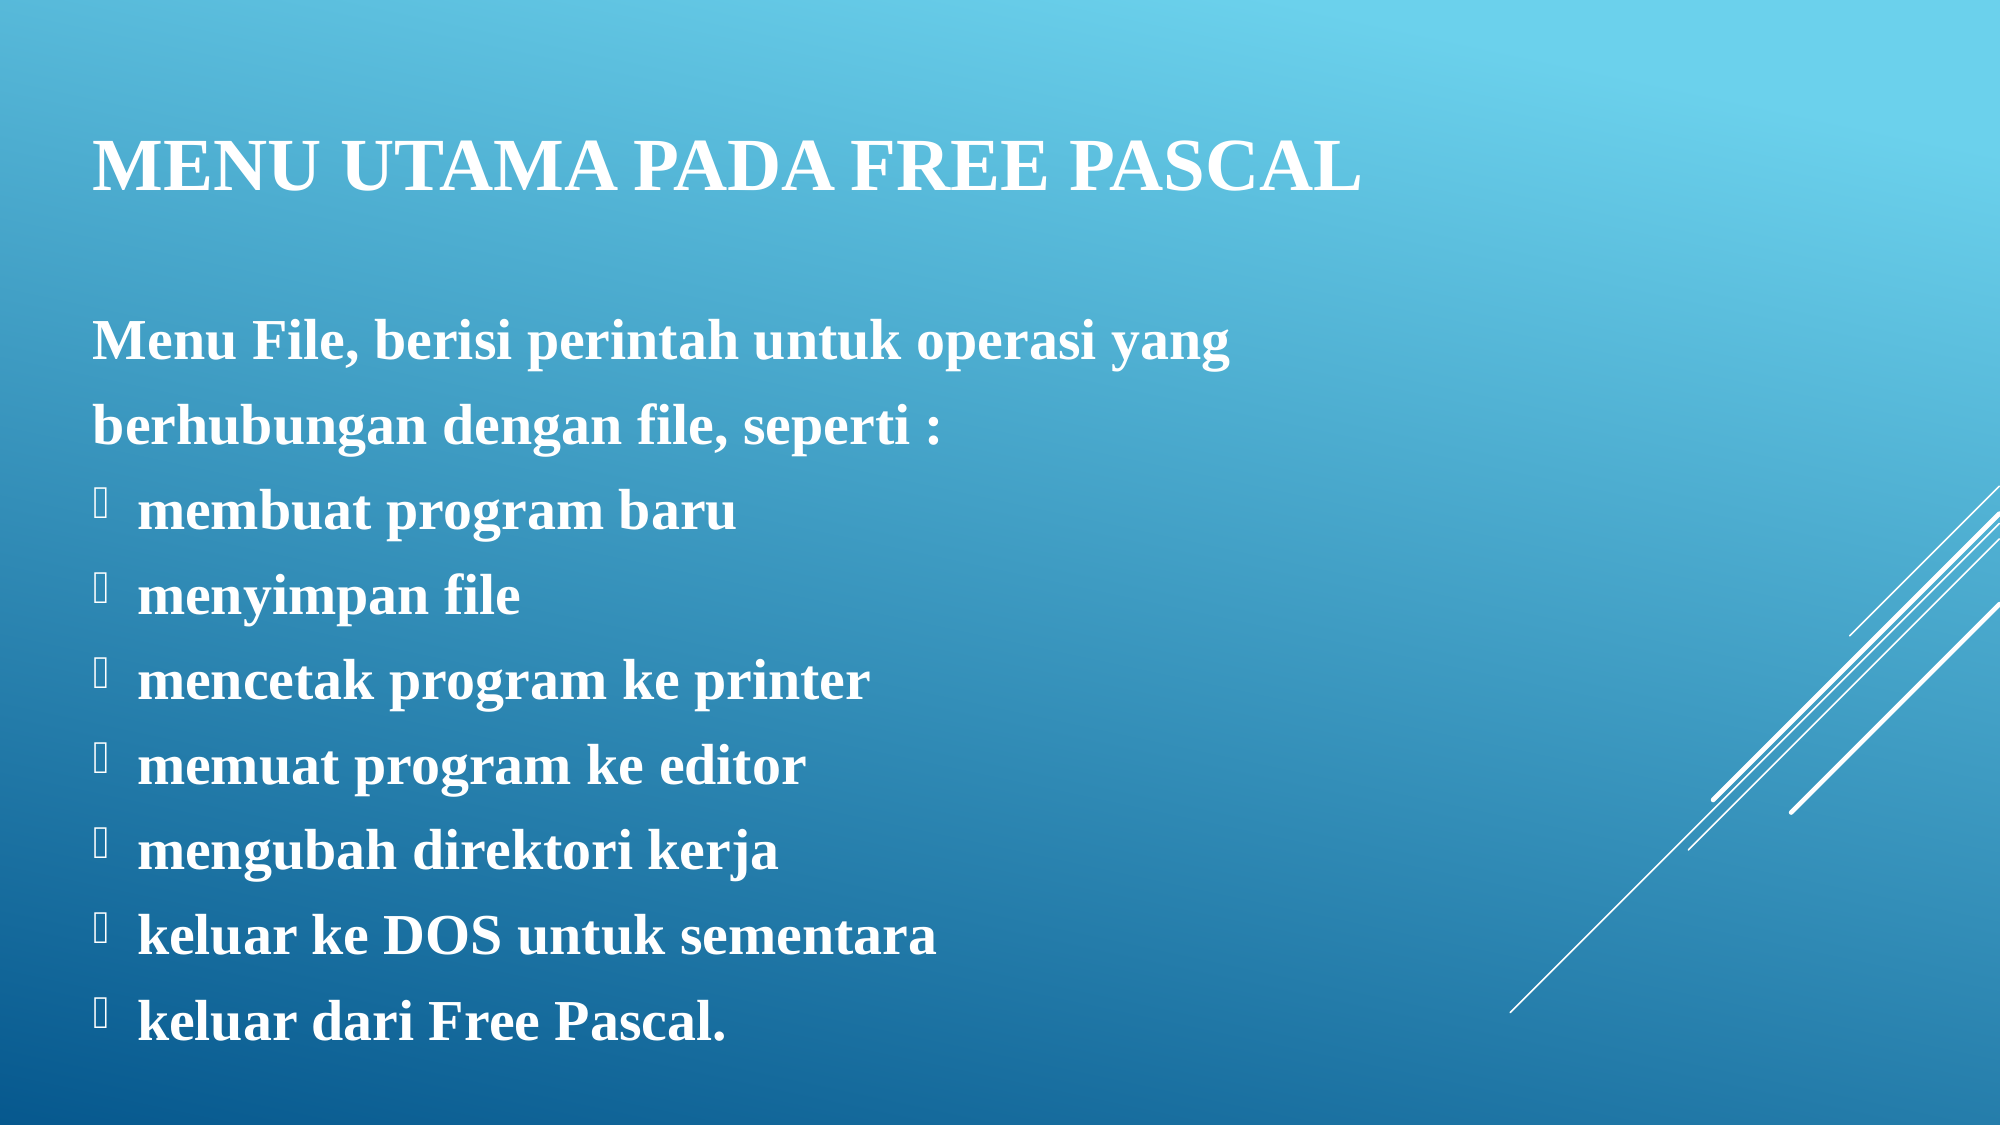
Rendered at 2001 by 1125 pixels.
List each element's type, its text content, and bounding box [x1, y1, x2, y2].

title Menu Utama pada Free Pascal [77, 77, 1428, 238]
list Menu File, berisi perintah untuk operasi yang berhubungan dengan file, seperti : membuat program baru menyimpan file mencetak program ke printer memuat program ke editor mengubah direktori kerja keluar ke DOS untuk sementara keluar dari Free Pascal. [77, 301, 1478, 1061]
